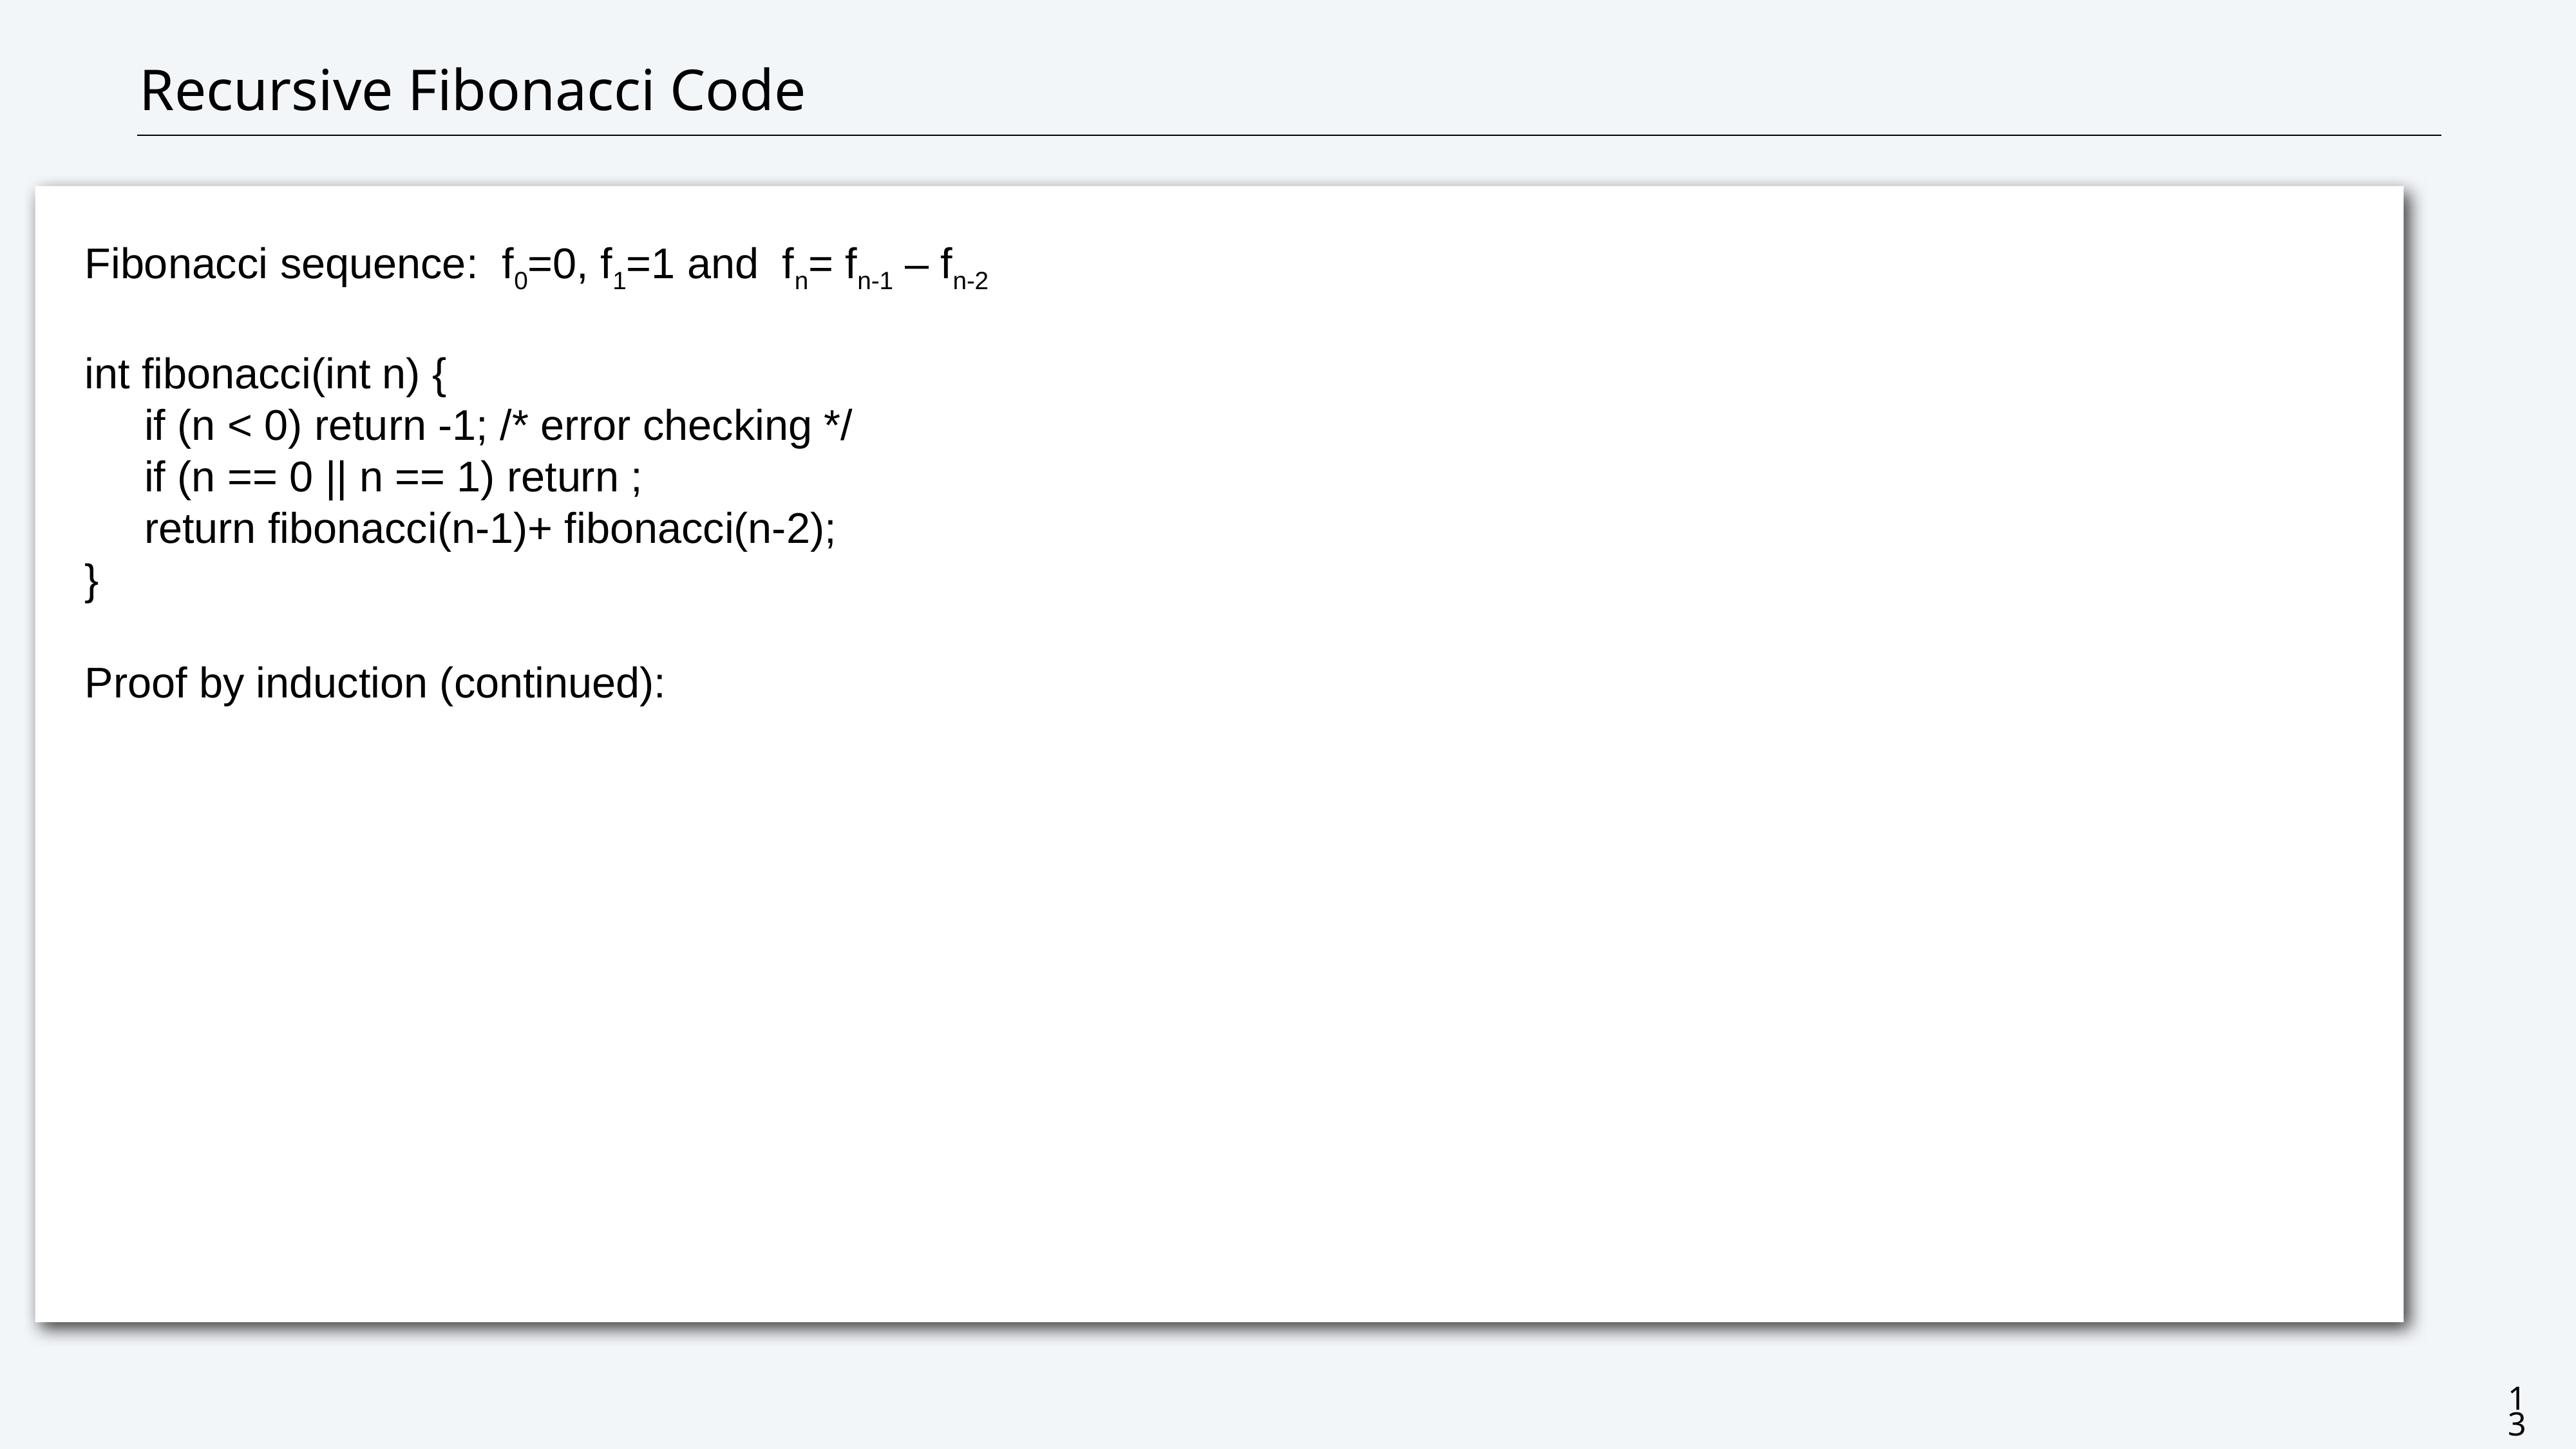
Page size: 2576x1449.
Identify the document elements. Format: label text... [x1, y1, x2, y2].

slide_number 13 [2503, 1379, 2546, 1426]
text_box Fibonacci sequence: f0=0, f1=1 and fn= fn-1 – fn-2 int fibonacci(int n) { if (n < 0) return -1; /* error checking */ if (n == 0 || n == 1) return ; return fibonacci(n-1)+ fibonacci(n-2); } Proof by induction (continued): [35, 185, 2404, 1323]
title Recursive Fibonacci Code [133, 39, 2320, 136]
